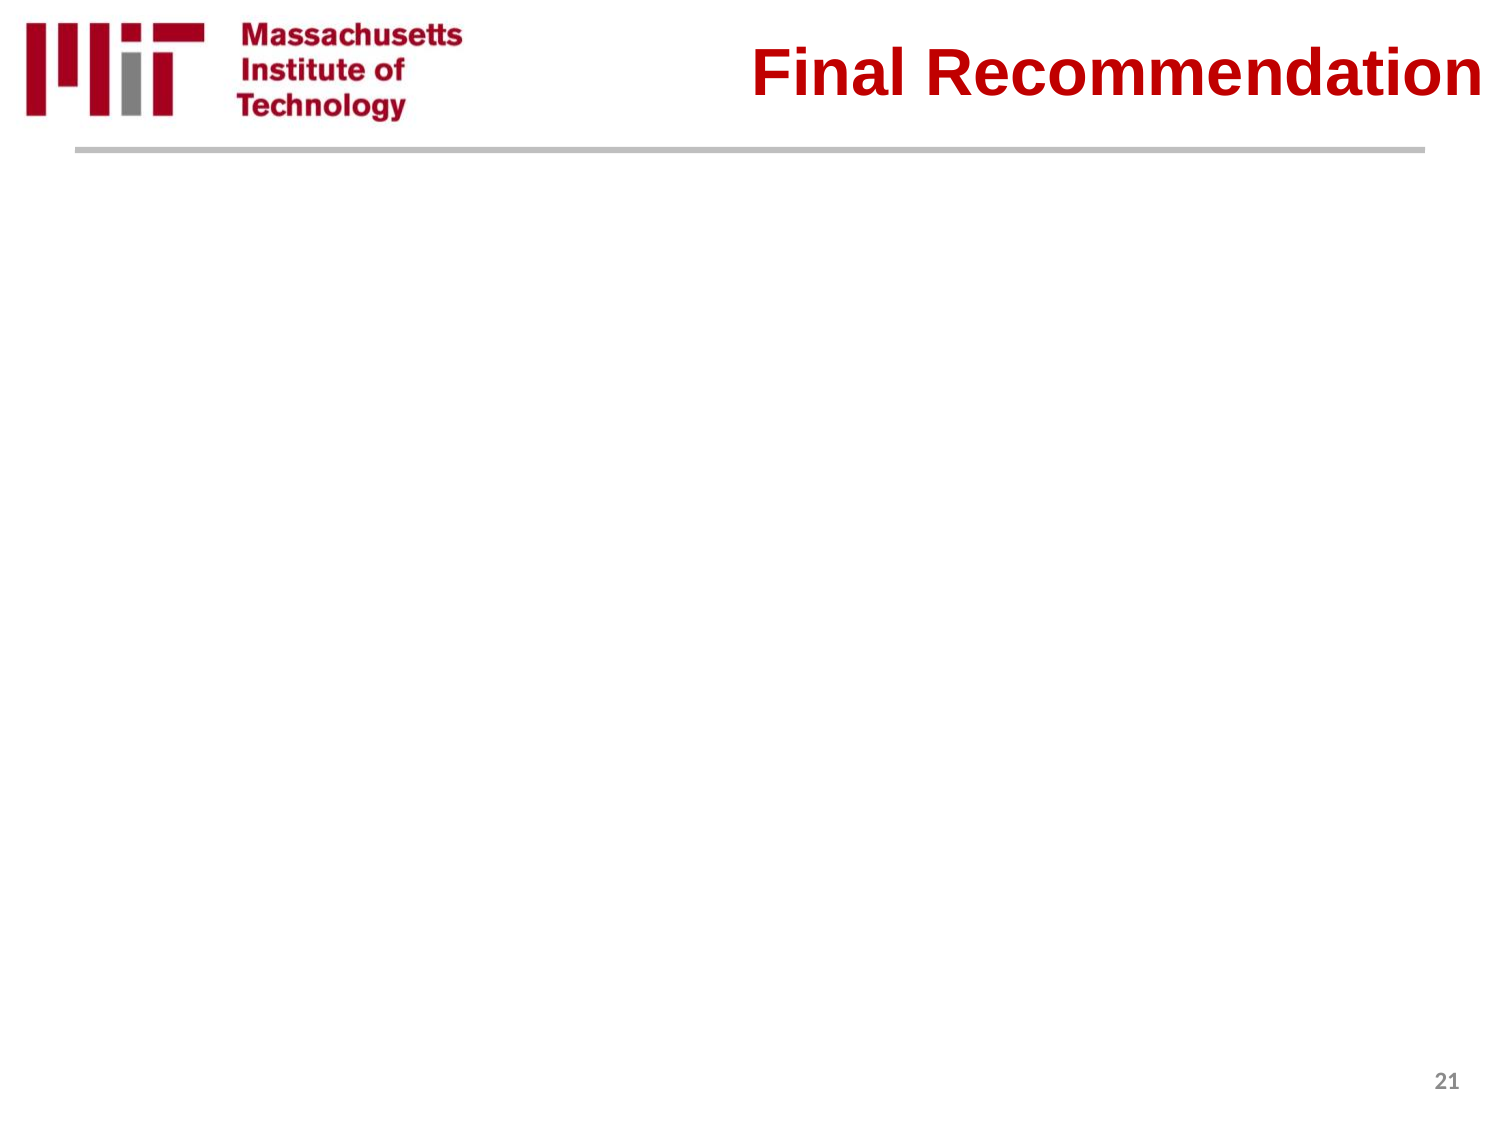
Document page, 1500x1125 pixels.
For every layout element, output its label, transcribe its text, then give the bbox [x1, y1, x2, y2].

title Final Recommendation [512, 0, 1500, 138]
picture [0, 0, 488, 150]
slide_number 21 [1125, 1050, 1475, 1110]
